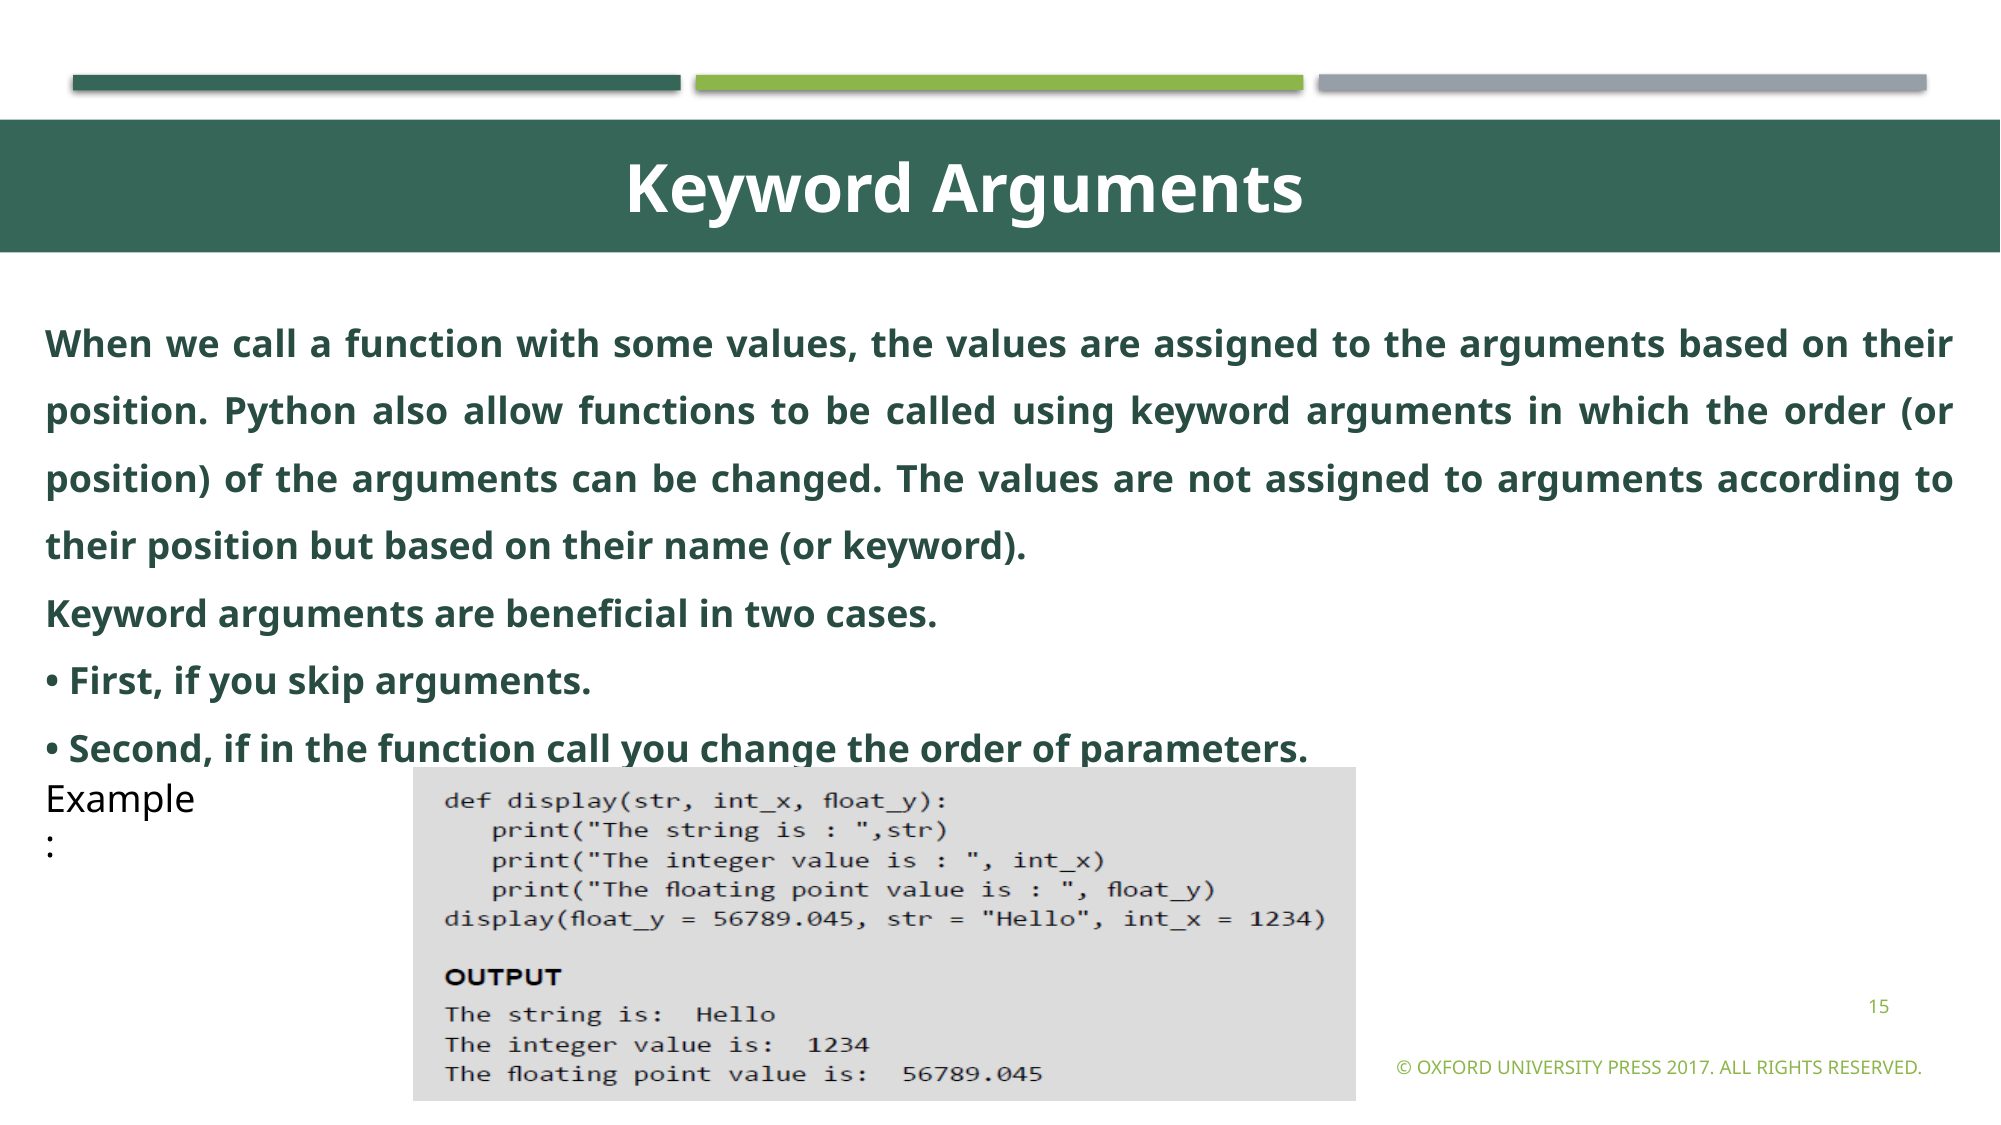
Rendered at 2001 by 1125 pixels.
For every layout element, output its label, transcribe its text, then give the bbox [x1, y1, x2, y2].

text_box Keyword Arguments [0, 118, 2000, 254]
picture [413, 767, 1357, 1102]
text_box When we call a function with some values, the values are assigned to the arguments based on their position. Python also allow functions to be called using keyword arguments in which the order (or position) of the arguments can be changed. The values are not assigned to arguments according to their position but based on their name (or keyword). Keyword arguments are beneficial in two cases. • First, if you skip arguments. • Second, if in the function call you change the order of parameters. [30, 219, 1972, 778]
footer © Oxford University Press 2017. All rights reserved. [1381, 1036, 1961, 1097]
slide_number 15 [1732, 977, 1905, 1036]
text_box Example: [30, 767, 217, 873]
